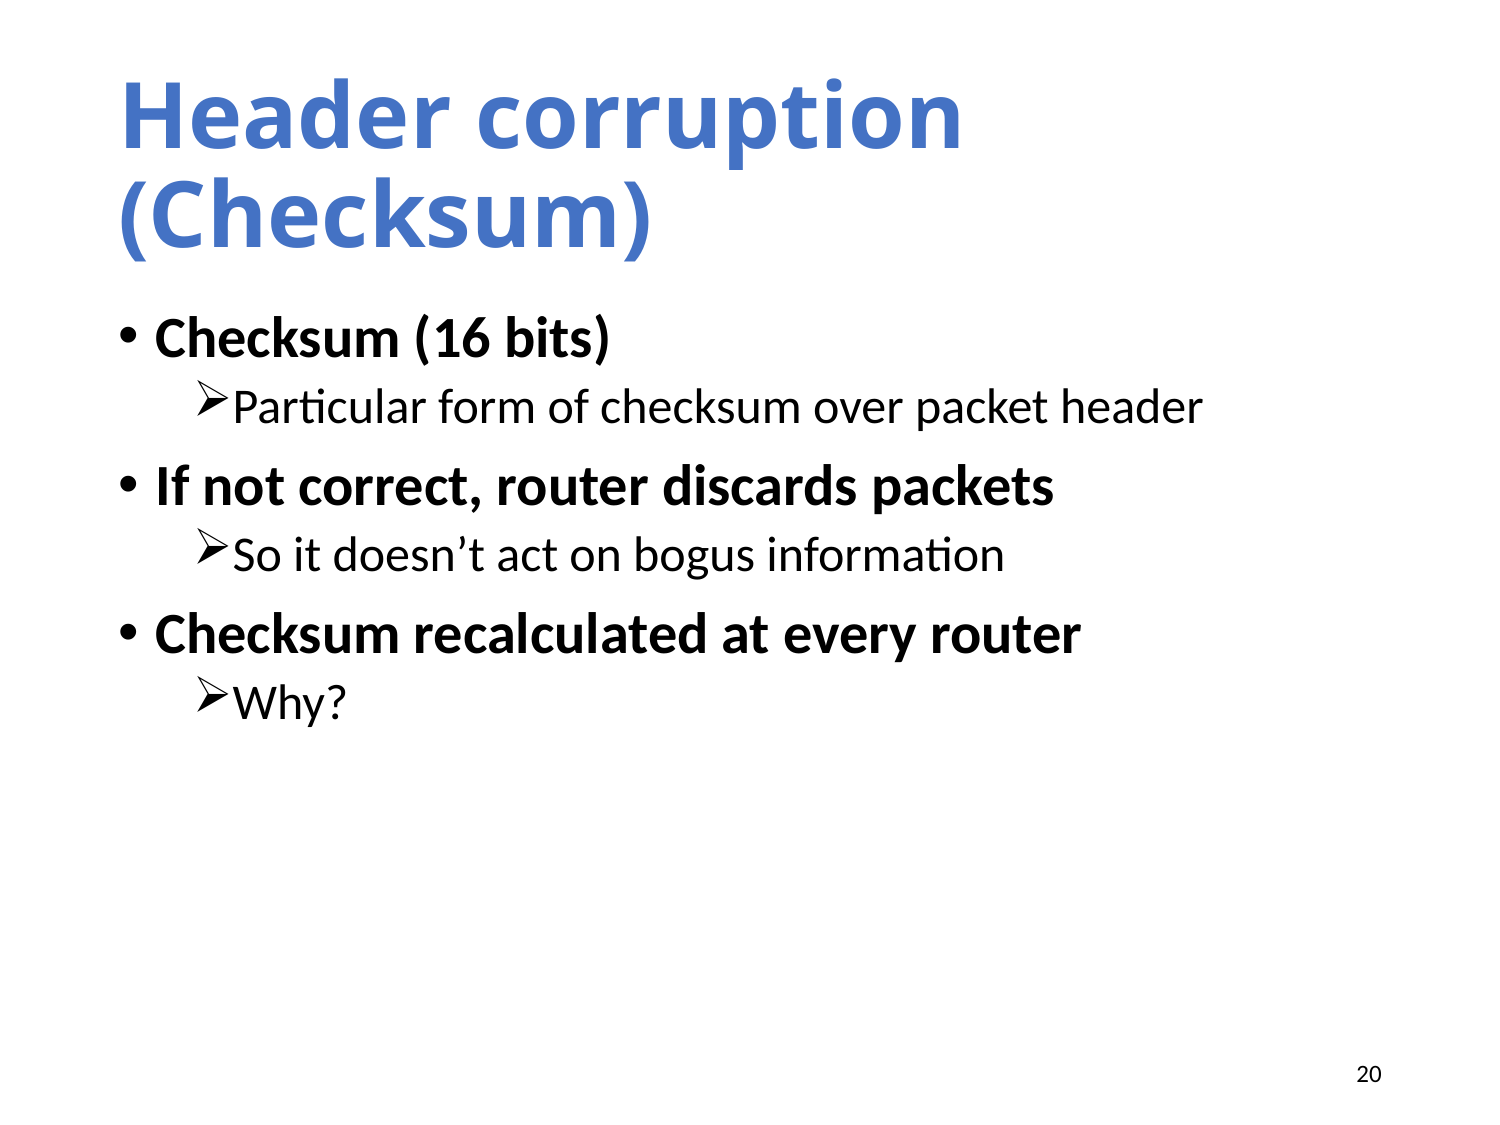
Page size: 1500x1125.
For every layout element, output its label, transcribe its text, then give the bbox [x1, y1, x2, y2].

slide_number 20 [1059, 1042, 1397, 1103]
list Checksum (16 bits) Particular form of checksum over packet header If not correct, router discards packets So it doesn’t act on bogus information Checksum recalculated at every router Why? [103, 299, 1397, 1014]
title Header corruption (Checksum) [103, 59, 1397, 278]
